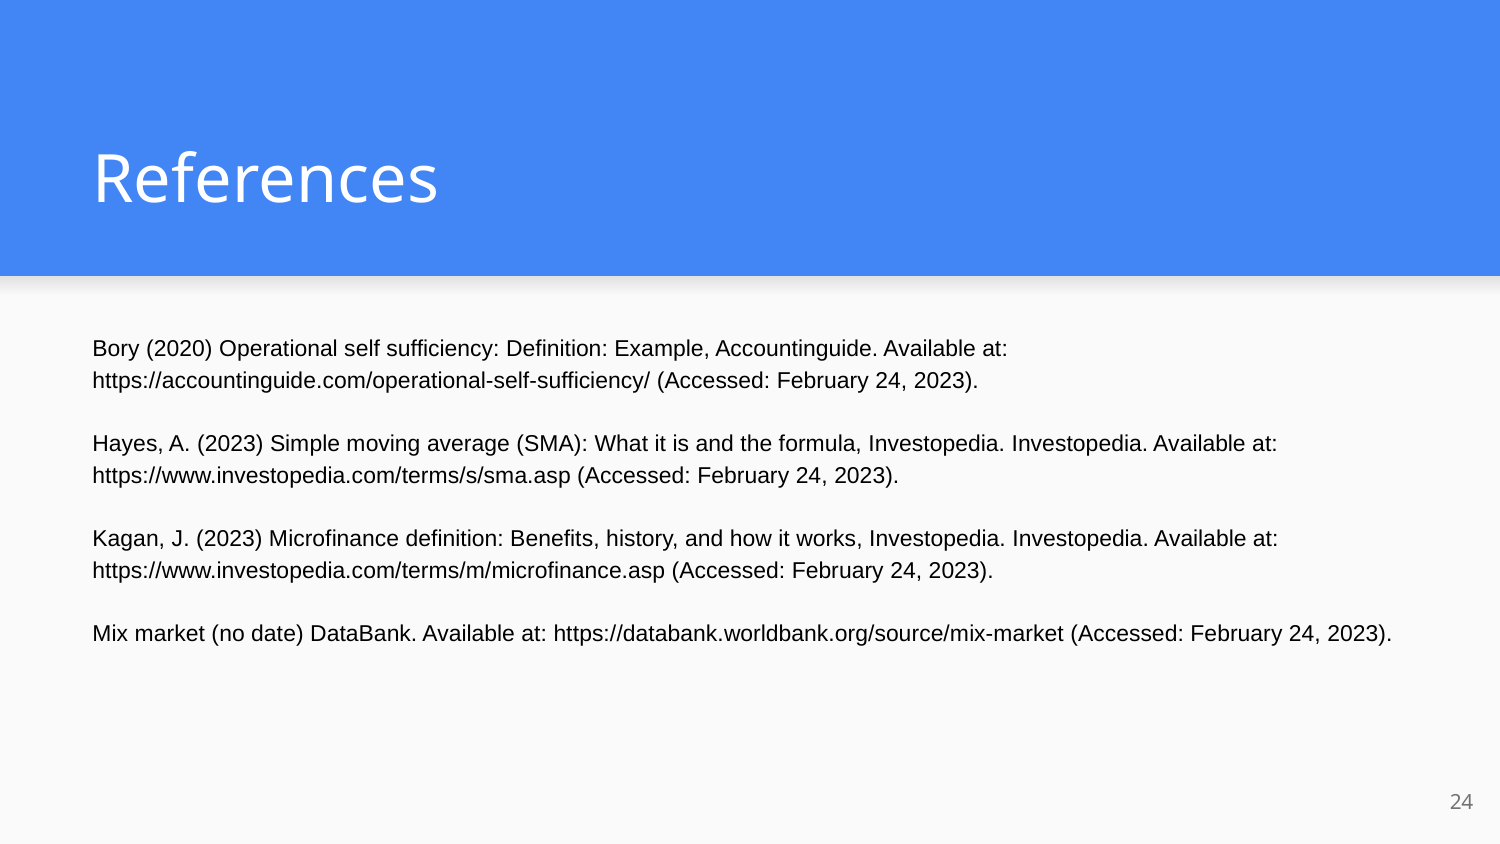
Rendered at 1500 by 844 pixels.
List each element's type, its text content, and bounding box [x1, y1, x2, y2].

title References [77, 121, 1427, 248]
slide_number ‹#› [1398, 770, 1489, 835]
list Bory (2020) Operational self sufficiency: Definition: Example, Accountinguide. Available at: https://accountinguide.com/operational-self-sufficiency/ (Accessed: February 24, 2023). Hayes, A. (2023) Simple moving average (SMA): What it is and the formula, Investopedia. Investopedia. Available at: https://www.investopedia.com/terms/s/sma.asp (Accessed: February 24, 2023). Kagan, J. (2023) Microfinance definition: Benefits, history, and how it works, Investopedia. Investopedia. Available at: https://www.investopedia.com/terms/m/microfinance.asp (Accessed: February 24, 2023). Mix market (no date) DataBank. Available at: https://databank.worldbank.org/source/mix-market (Accessed: February 24, 2023). [77, 314, 1427, 760]
